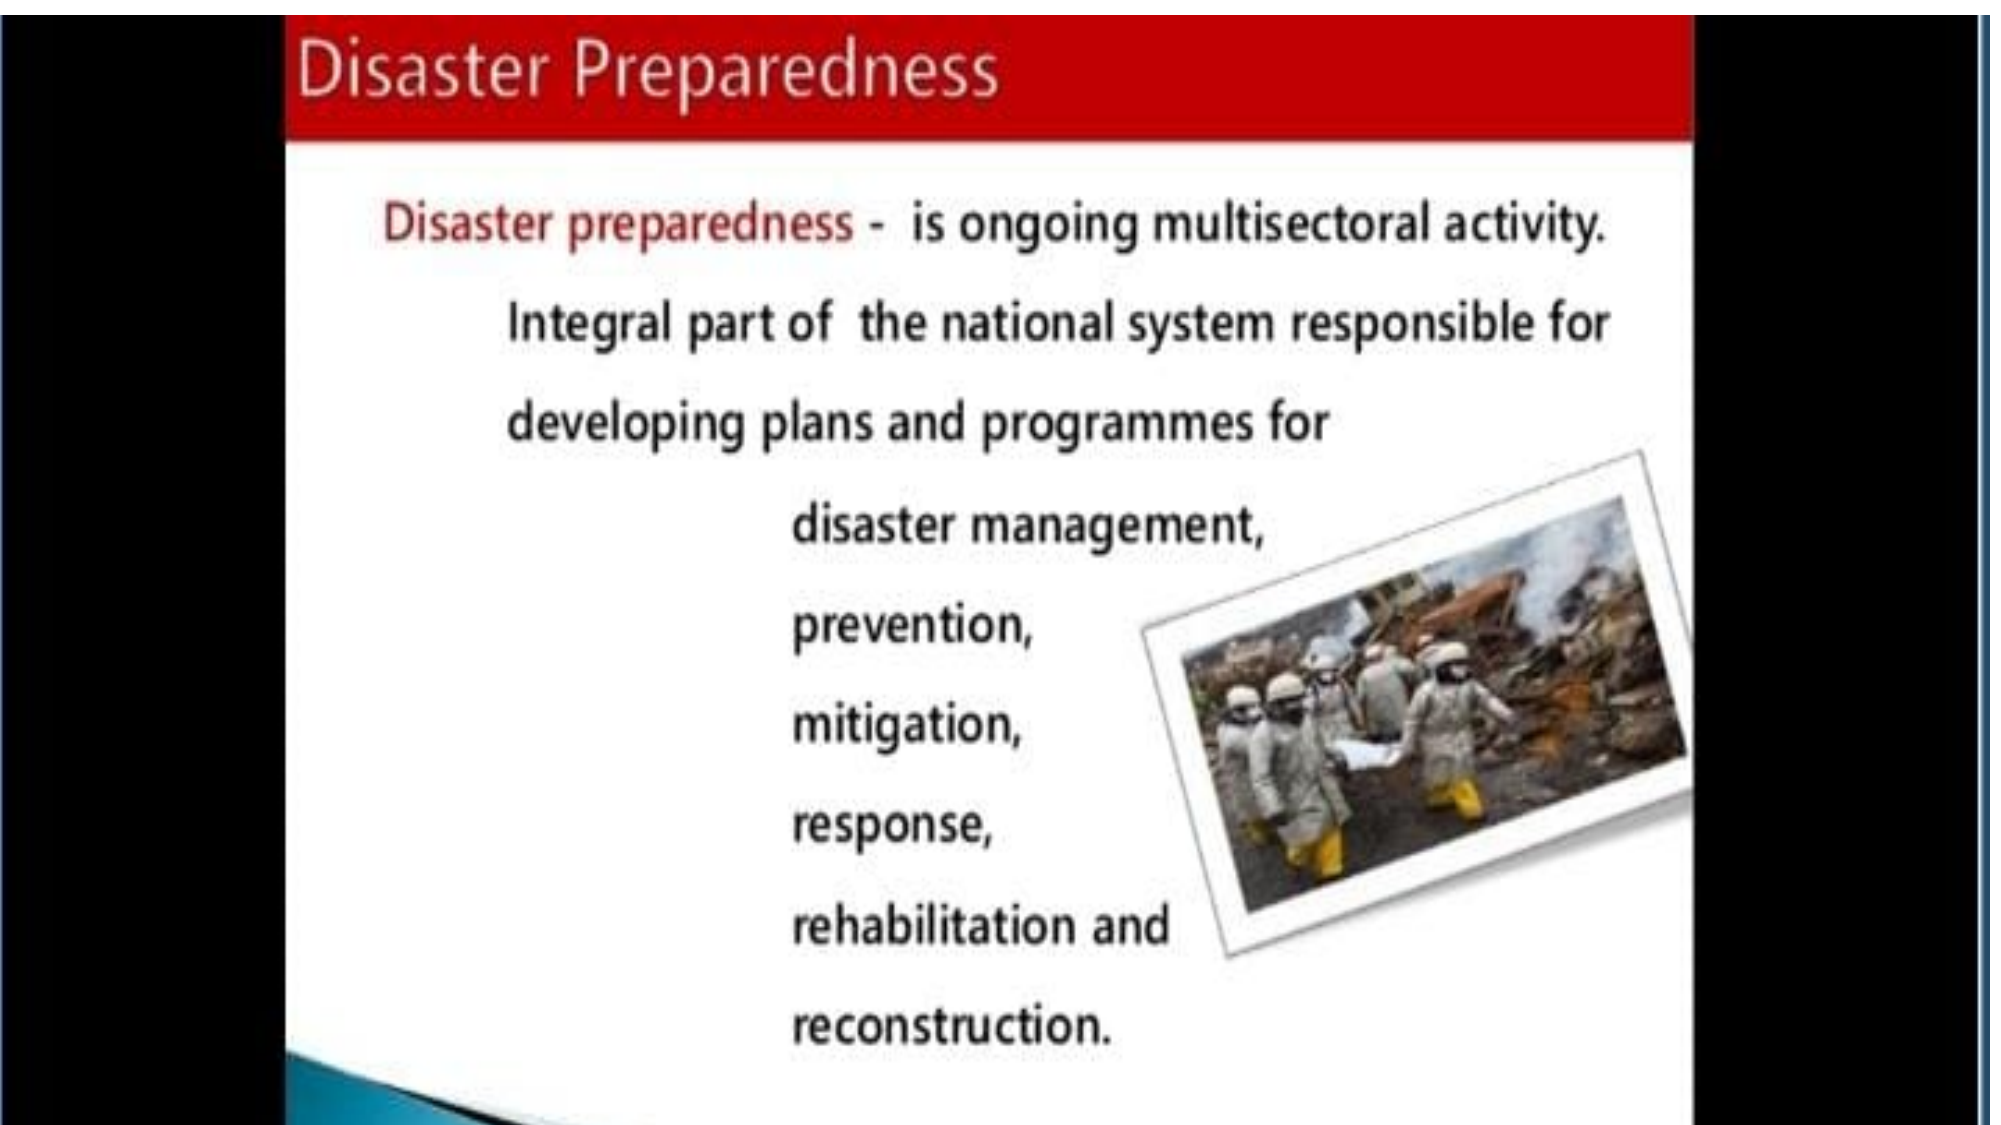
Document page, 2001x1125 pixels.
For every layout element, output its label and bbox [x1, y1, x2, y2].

list [0, 15, 1990, 1125]
